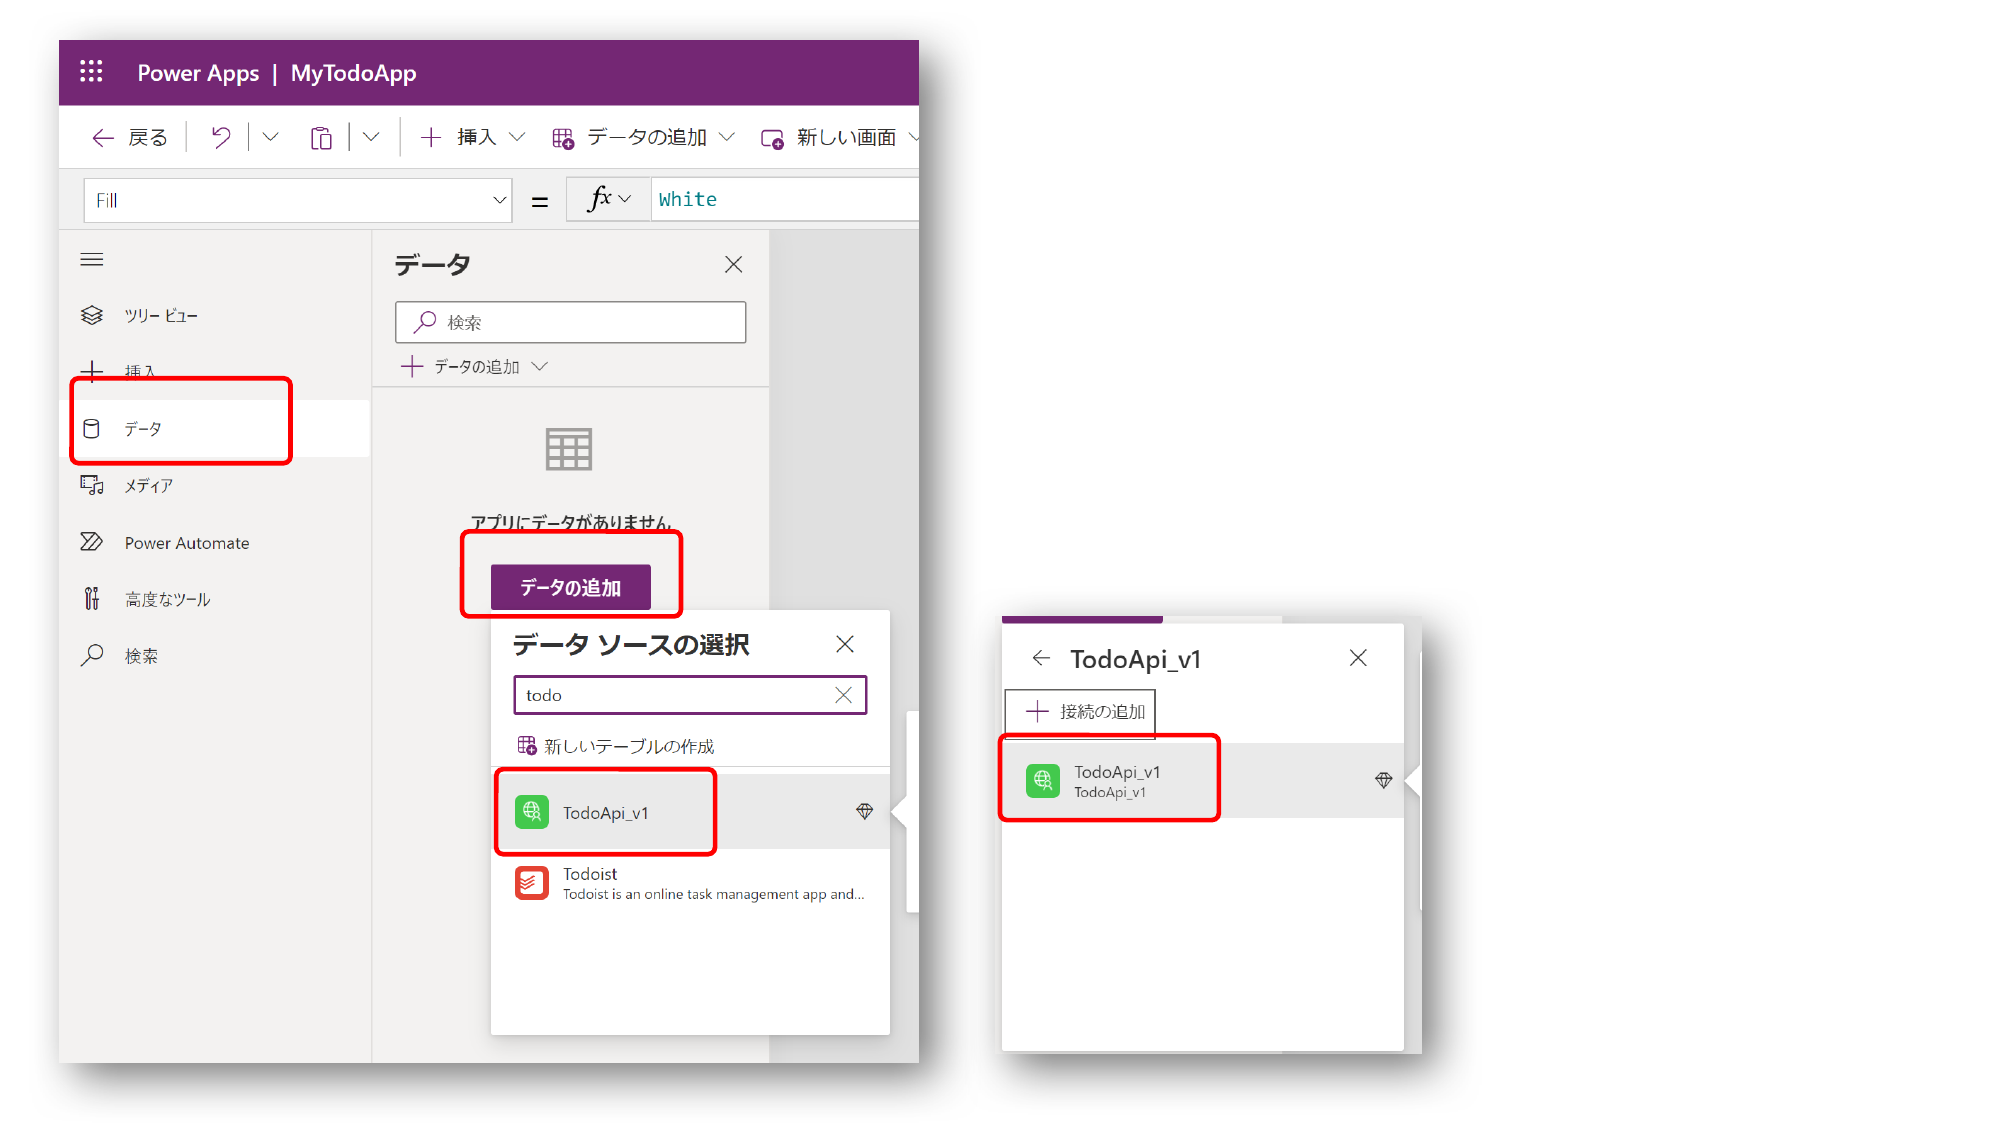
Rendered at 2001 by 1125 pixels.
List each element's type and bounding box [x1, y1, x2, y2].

picture [59, 40, 919, 1063]
picture [995, 616, 1422, 1054]
